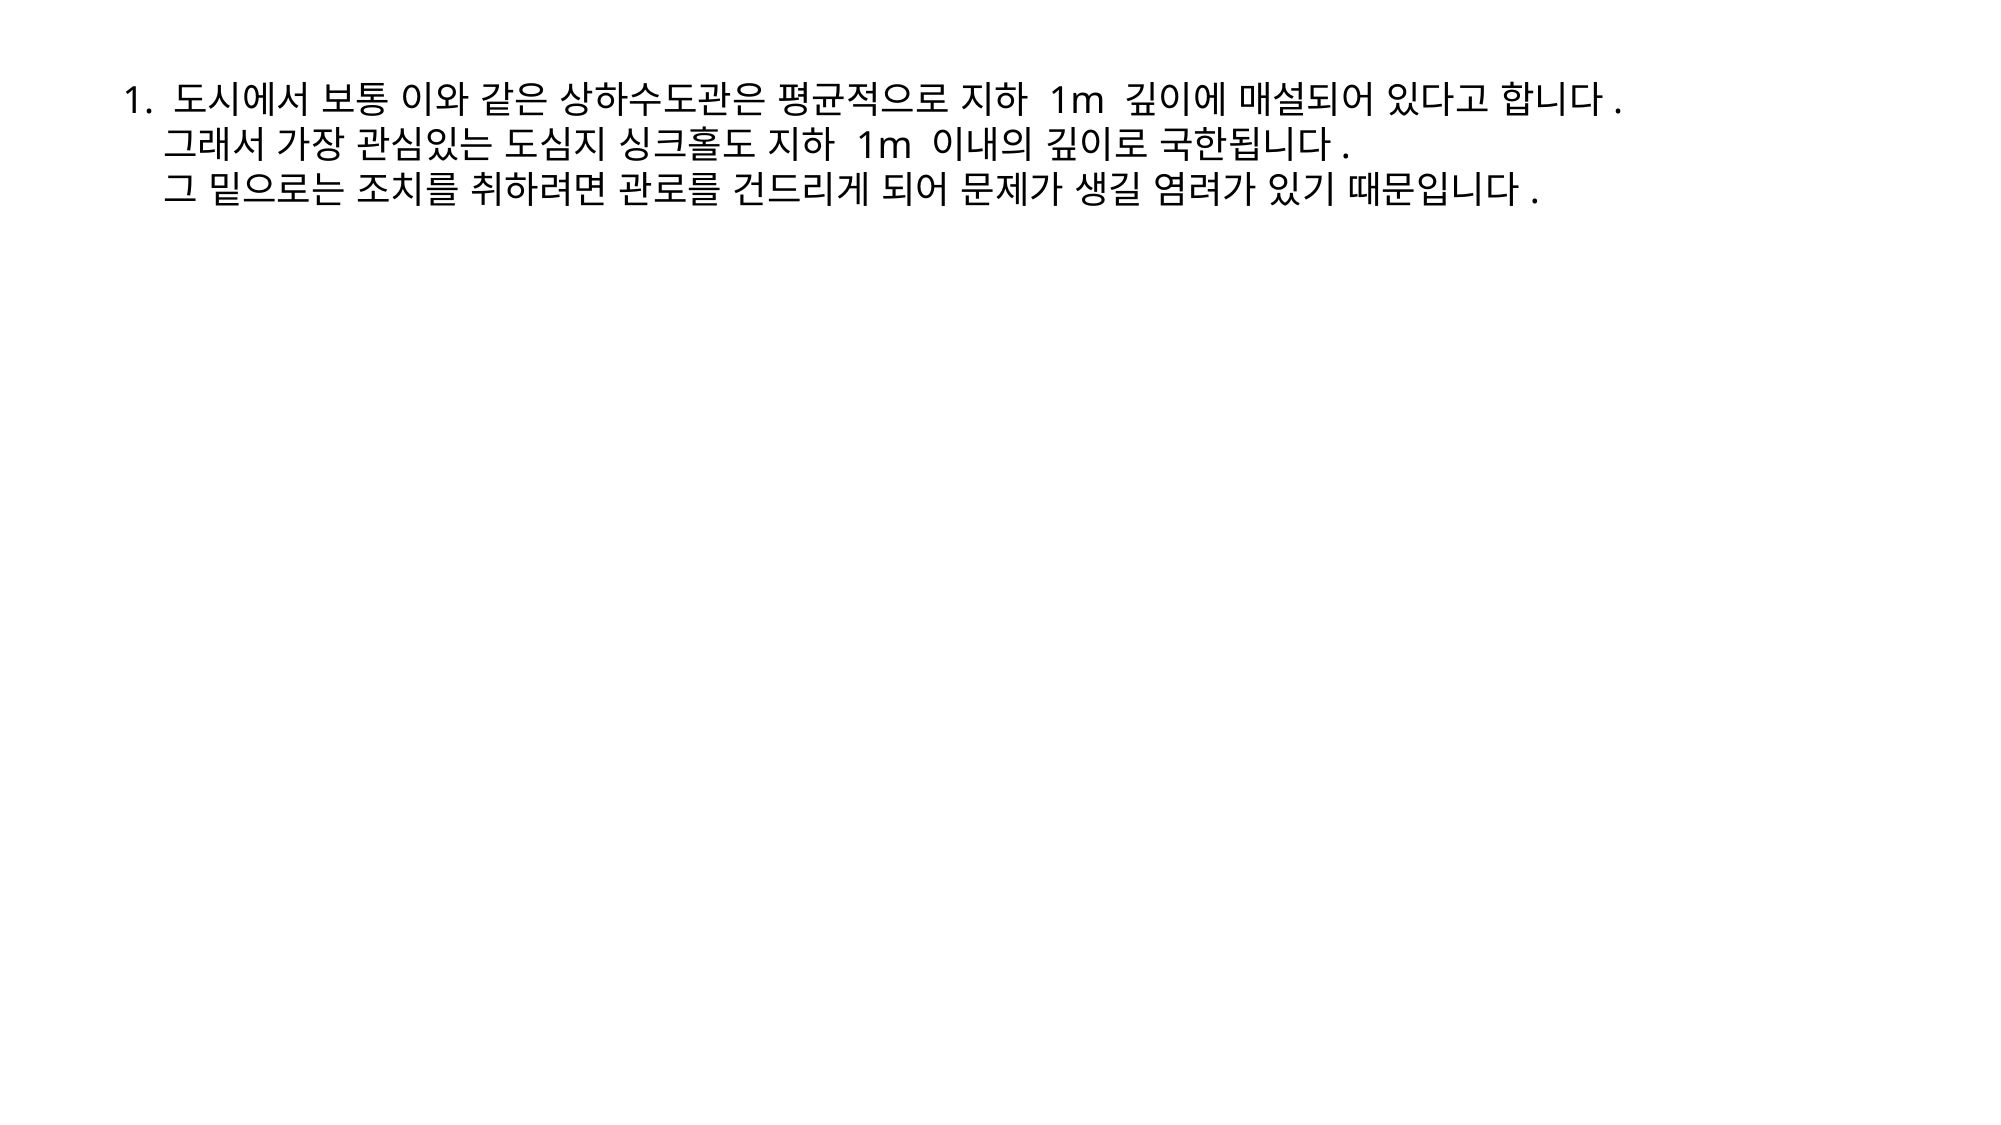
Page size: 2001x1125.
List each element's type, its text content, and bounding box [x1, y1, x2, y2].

text_box 1. 도시에서 보통 이와 같은 상하수도관은 평균적으로 지하 1m 깊이에 매설되어 있다고 합니다. 그래서 가장 관심있는 도심지 싱크홀도 지하 1m 이내의 깊이로 국한됩니다. 그 밑으로는 조치를 취하려면 관로를 건드리게 되어 문제가 생길 염려가 있기 때문입니다. [108, 68, 1639, 264]
